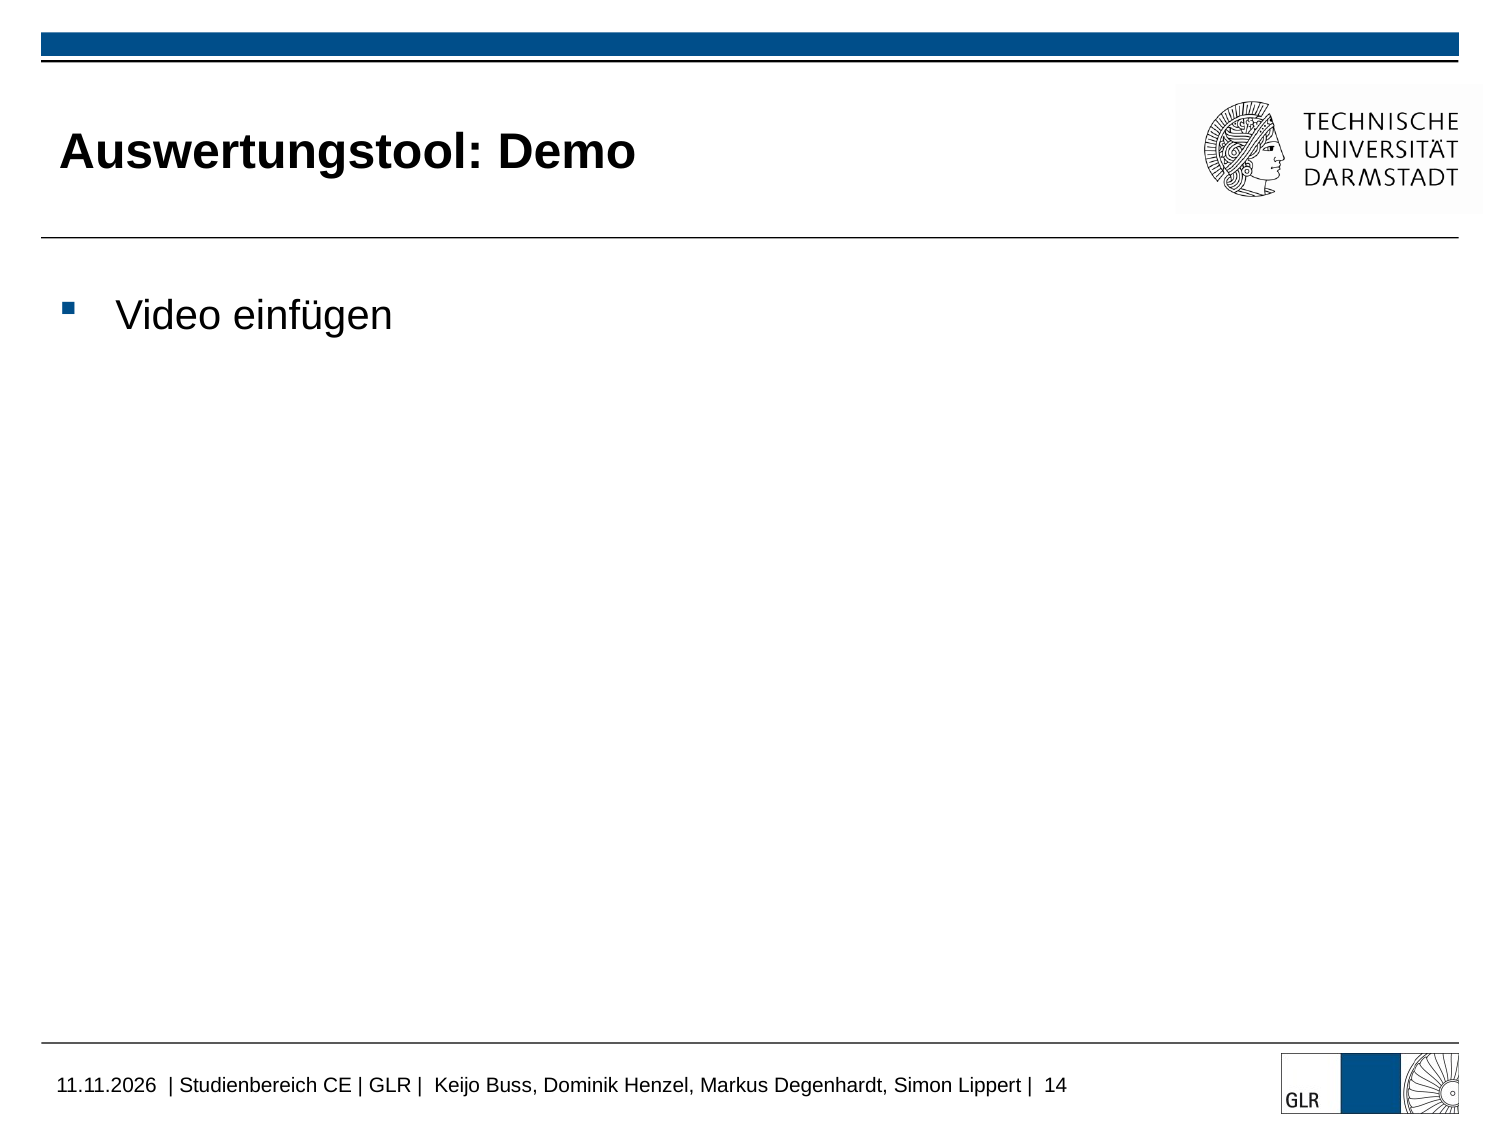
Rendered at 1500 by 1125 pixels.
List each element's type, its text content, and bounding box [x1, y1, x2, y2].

list Video einfügen [58, 265, 1179, 1001]
title Auswertungstool: Demo [58, 79, 1149, 218]
picture [1175, 84, 1483, 214]
picture [1281, 1053, 1459, 1114]
